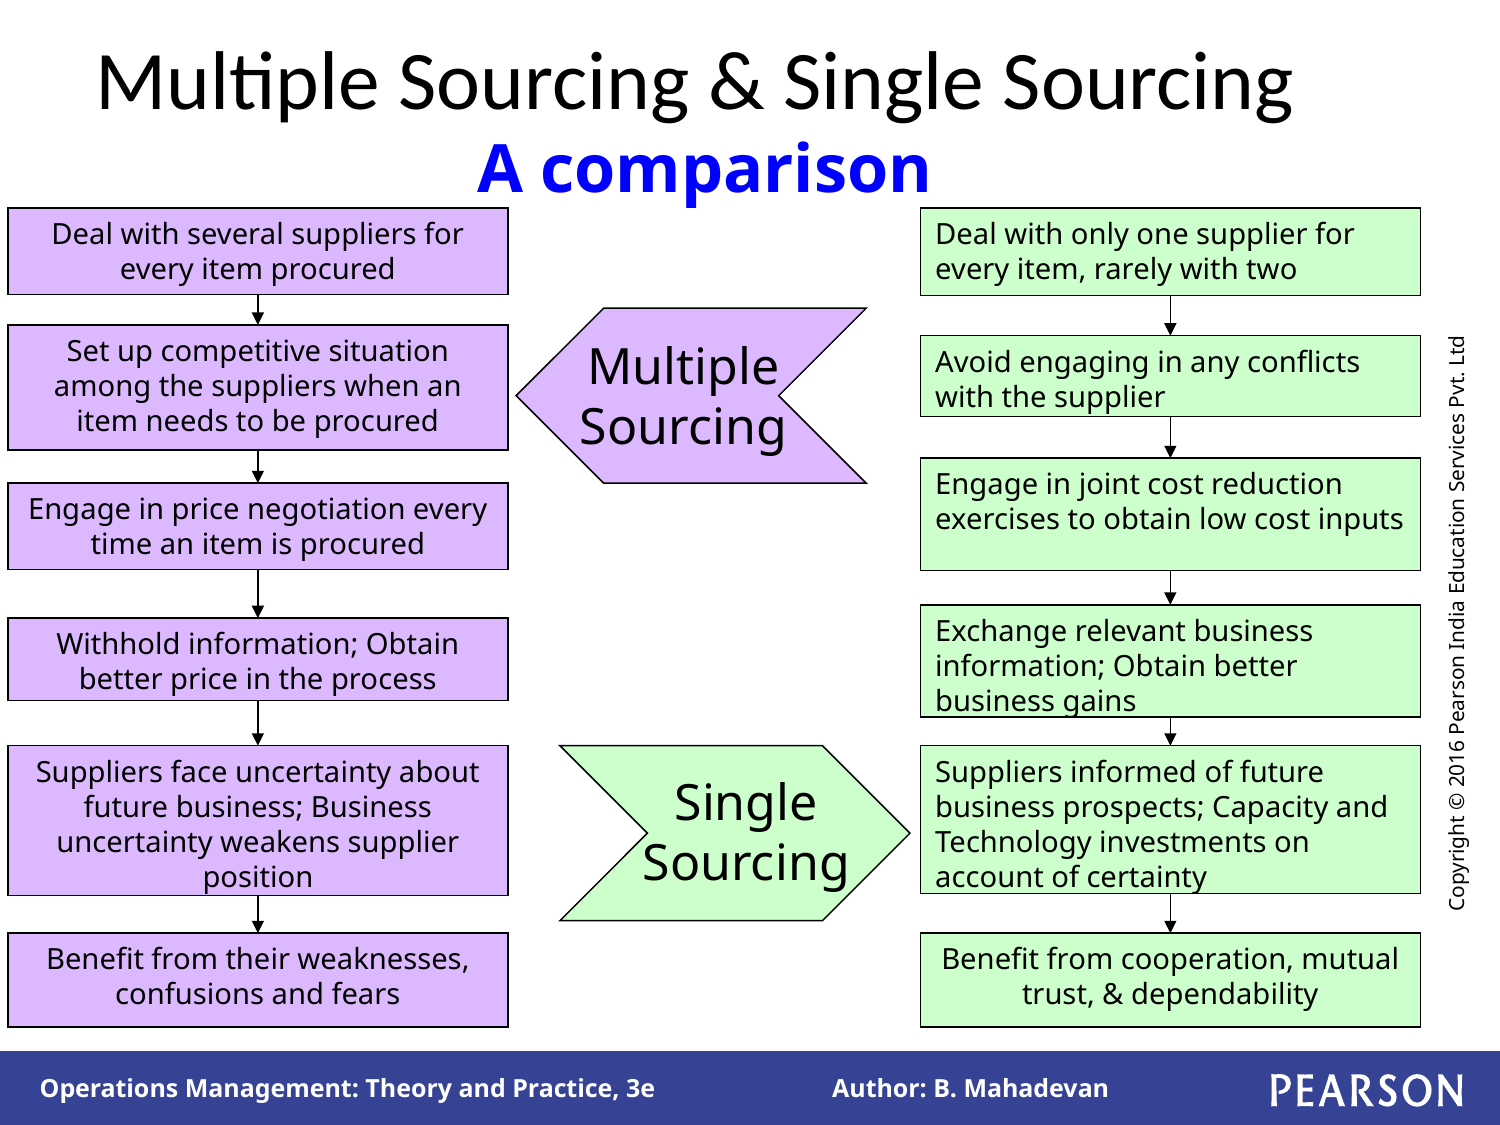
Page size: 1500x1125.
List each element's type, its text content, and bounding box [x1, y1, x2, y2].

text_box Single Sourcing [627, 763, 865, 899]
text_box Deal with several suppliers for every item procured [7, 208, 508, 295]
text_box [559, 853, 845, 921]
text_box Deal with only one supplier for every item, rarely with two [920, 208, 1421, 296]
text_box [865, 788, 910, 879]
text_box [559, 745, 840, 813]
text_box Engage in joint cost reduction exercises to obtain low cost inputs [920, 458, 1421, 571]
text_box [583, 418, 867, 484]
text_box Engage in price negotiation every time an item is procured [7, 483, 508, 570]
text_box Withhold information; Obtain better price in the process [7, 618, 508, 701]
title Multiple Sourcing & Single Sourcing A comparison [29, 18, 1380, 207]
text_box [516, 346, 565, 445]
text_box Suppliers face uncertainty about future business; Business uncertainty weakens supplier position [7, 745, 508, 896]
text_box Suppliers informed of future business prospects; Capacity and Technology investments on account of certainty [920, 745, 1421, 894]
text_box Avoid engaging in any conflicts with the supplier [920, 335, 1421, 417]
text_box Benefit from their weaknesses, confusions and fears [7, 933, 508, 1027]
text_box Multiple Sourcing [565, 327, 802, 463]
text_box Set up competitive situation among the suppliers when an item needs to be procured [7, 324, 508, 450]
text_box [584, 308, 867, 373]
text_box Exchange relevant business information; Obtain better business gains [920, 604, 1421, 718]
text_box Benefit from cooperation, mutual trust, & dependability [920, 933, 1421, 1027]
